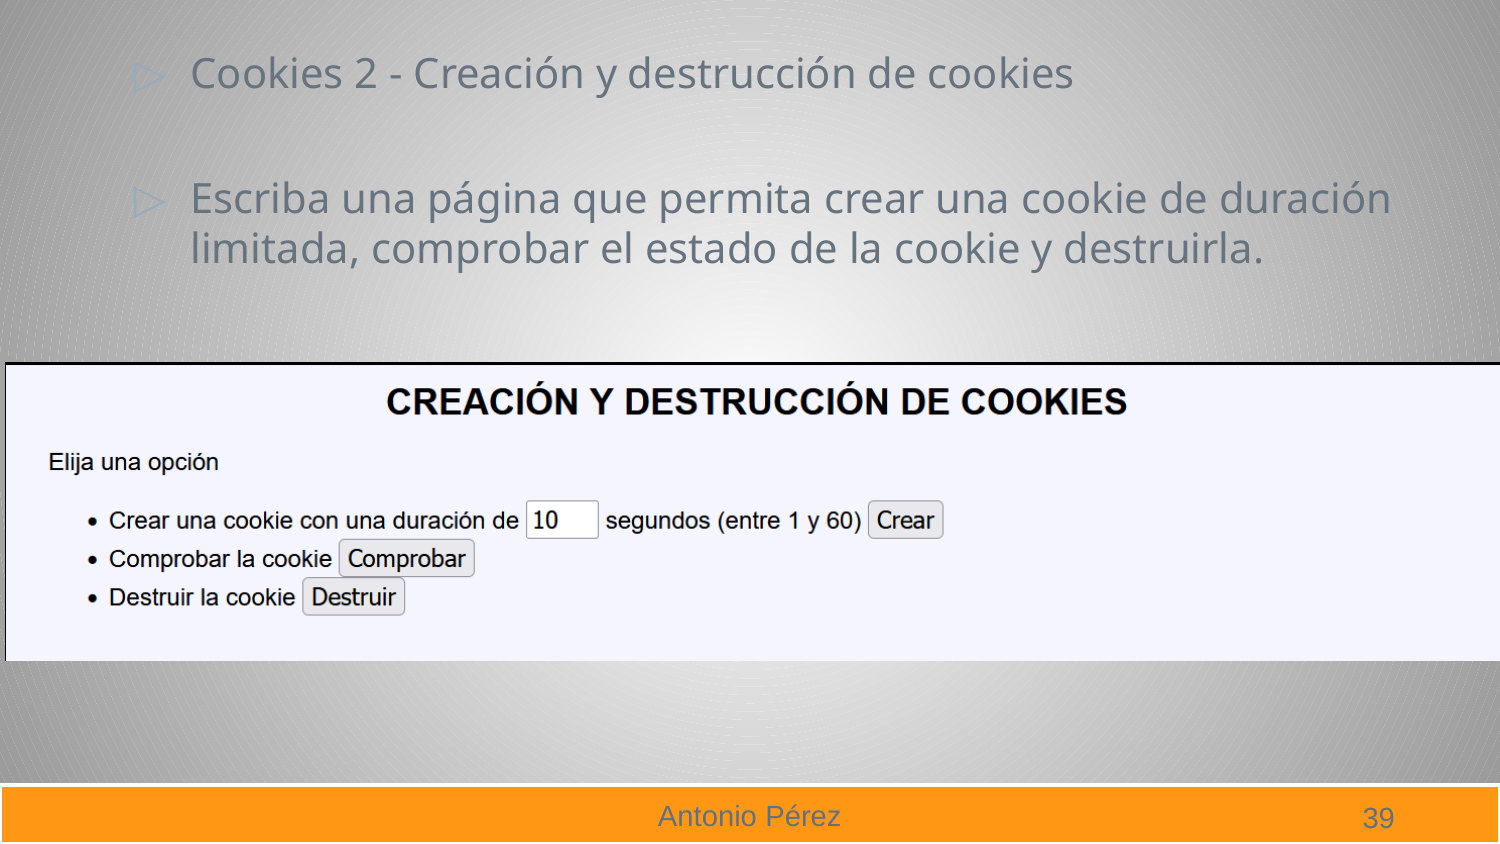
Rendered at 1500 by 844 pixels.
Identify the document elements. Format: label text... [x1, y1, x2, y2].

slide_number 39 [1347, 792, 1438, 844]
picture [5, 362, 1500, 662]
list Cookies 2 - Creación y destrucción de cookies Escriba una página que permita crear una cookie de duración limitada, comprobar el estado de la cookie y destruirla. [100, 32, 1412, 361]
